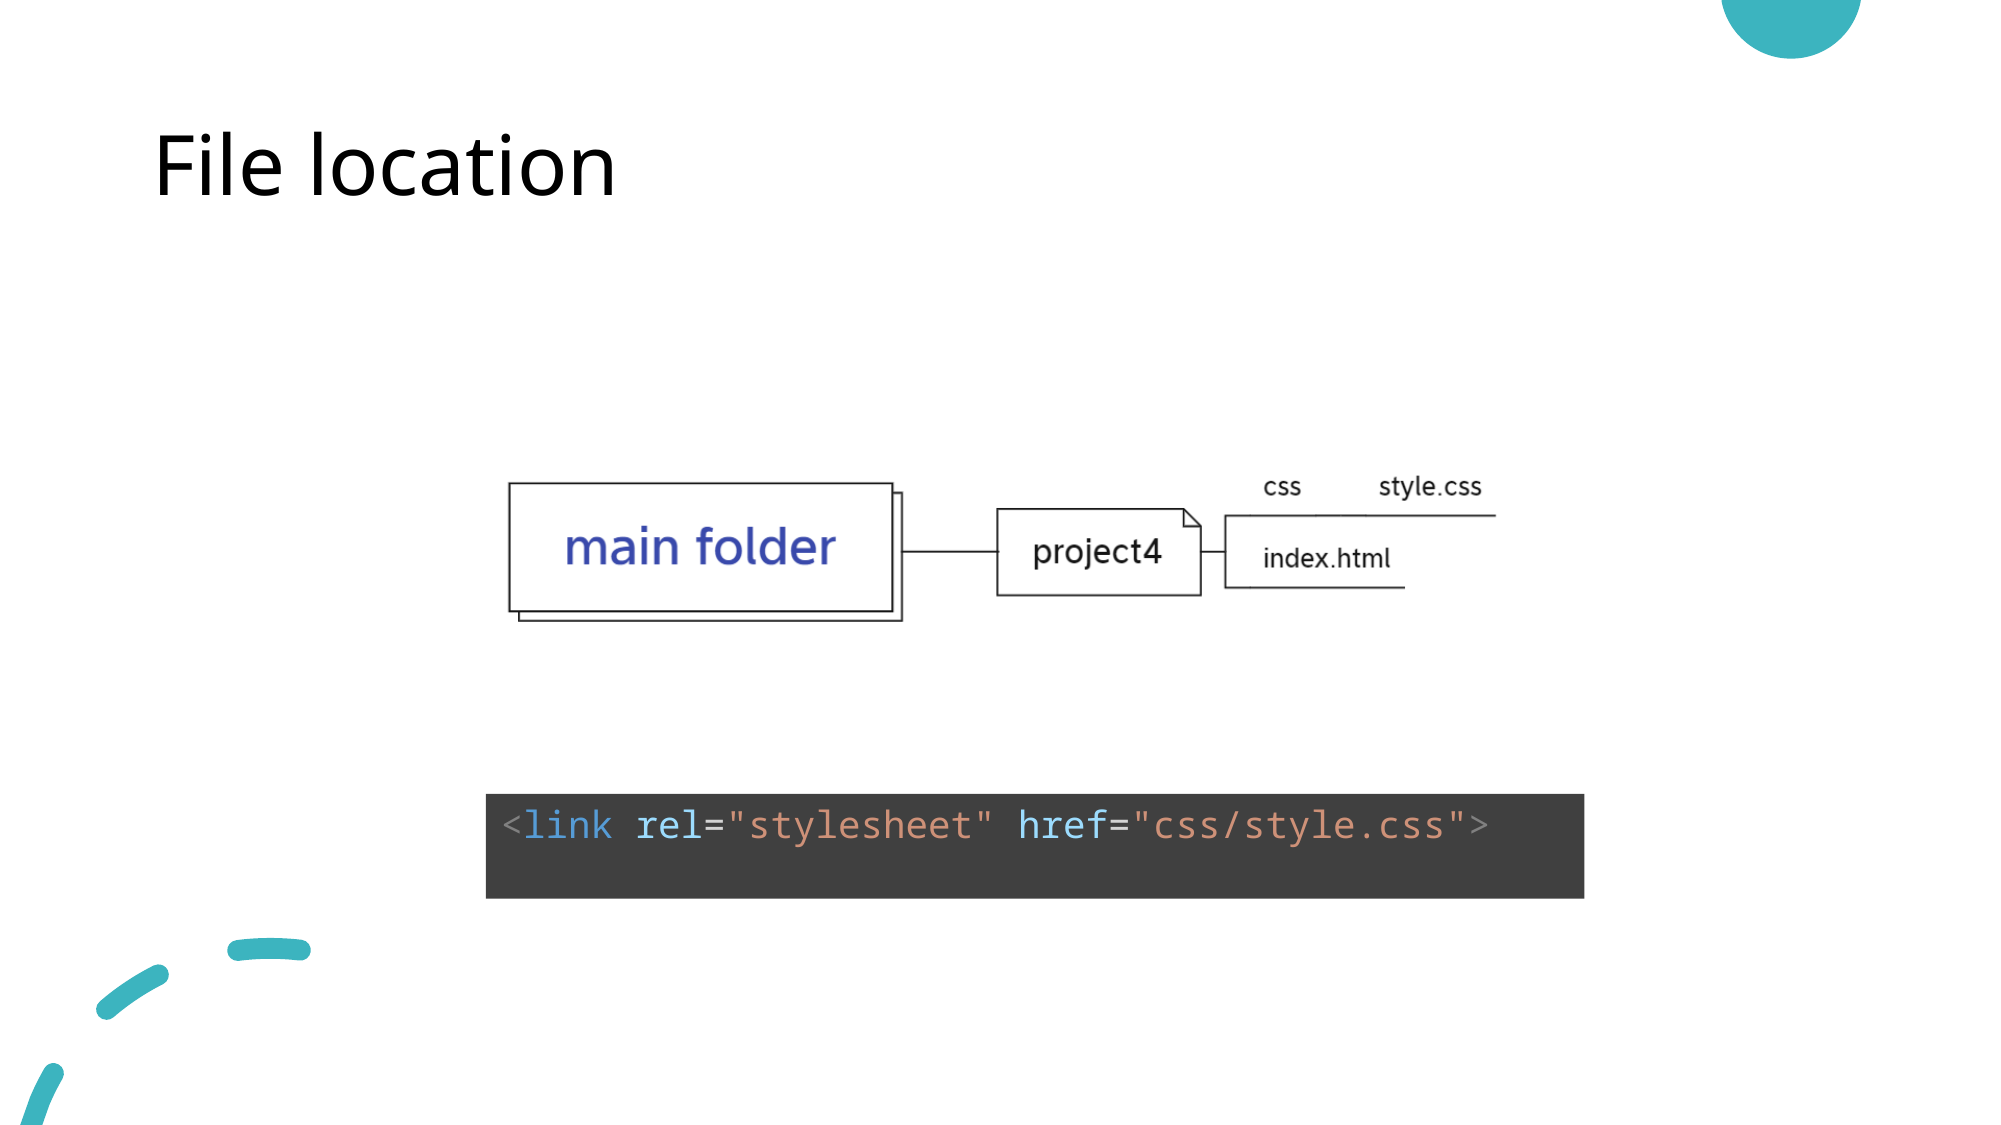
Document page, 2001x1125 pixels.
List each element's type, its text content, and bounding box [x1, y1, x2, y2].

picture [467, 316, 1503, 699]
text_box <link rel="stylesheet" href="css/style.css"> [485, 793, 1585, 899]
title File location [137, 59, 1863, 278]
